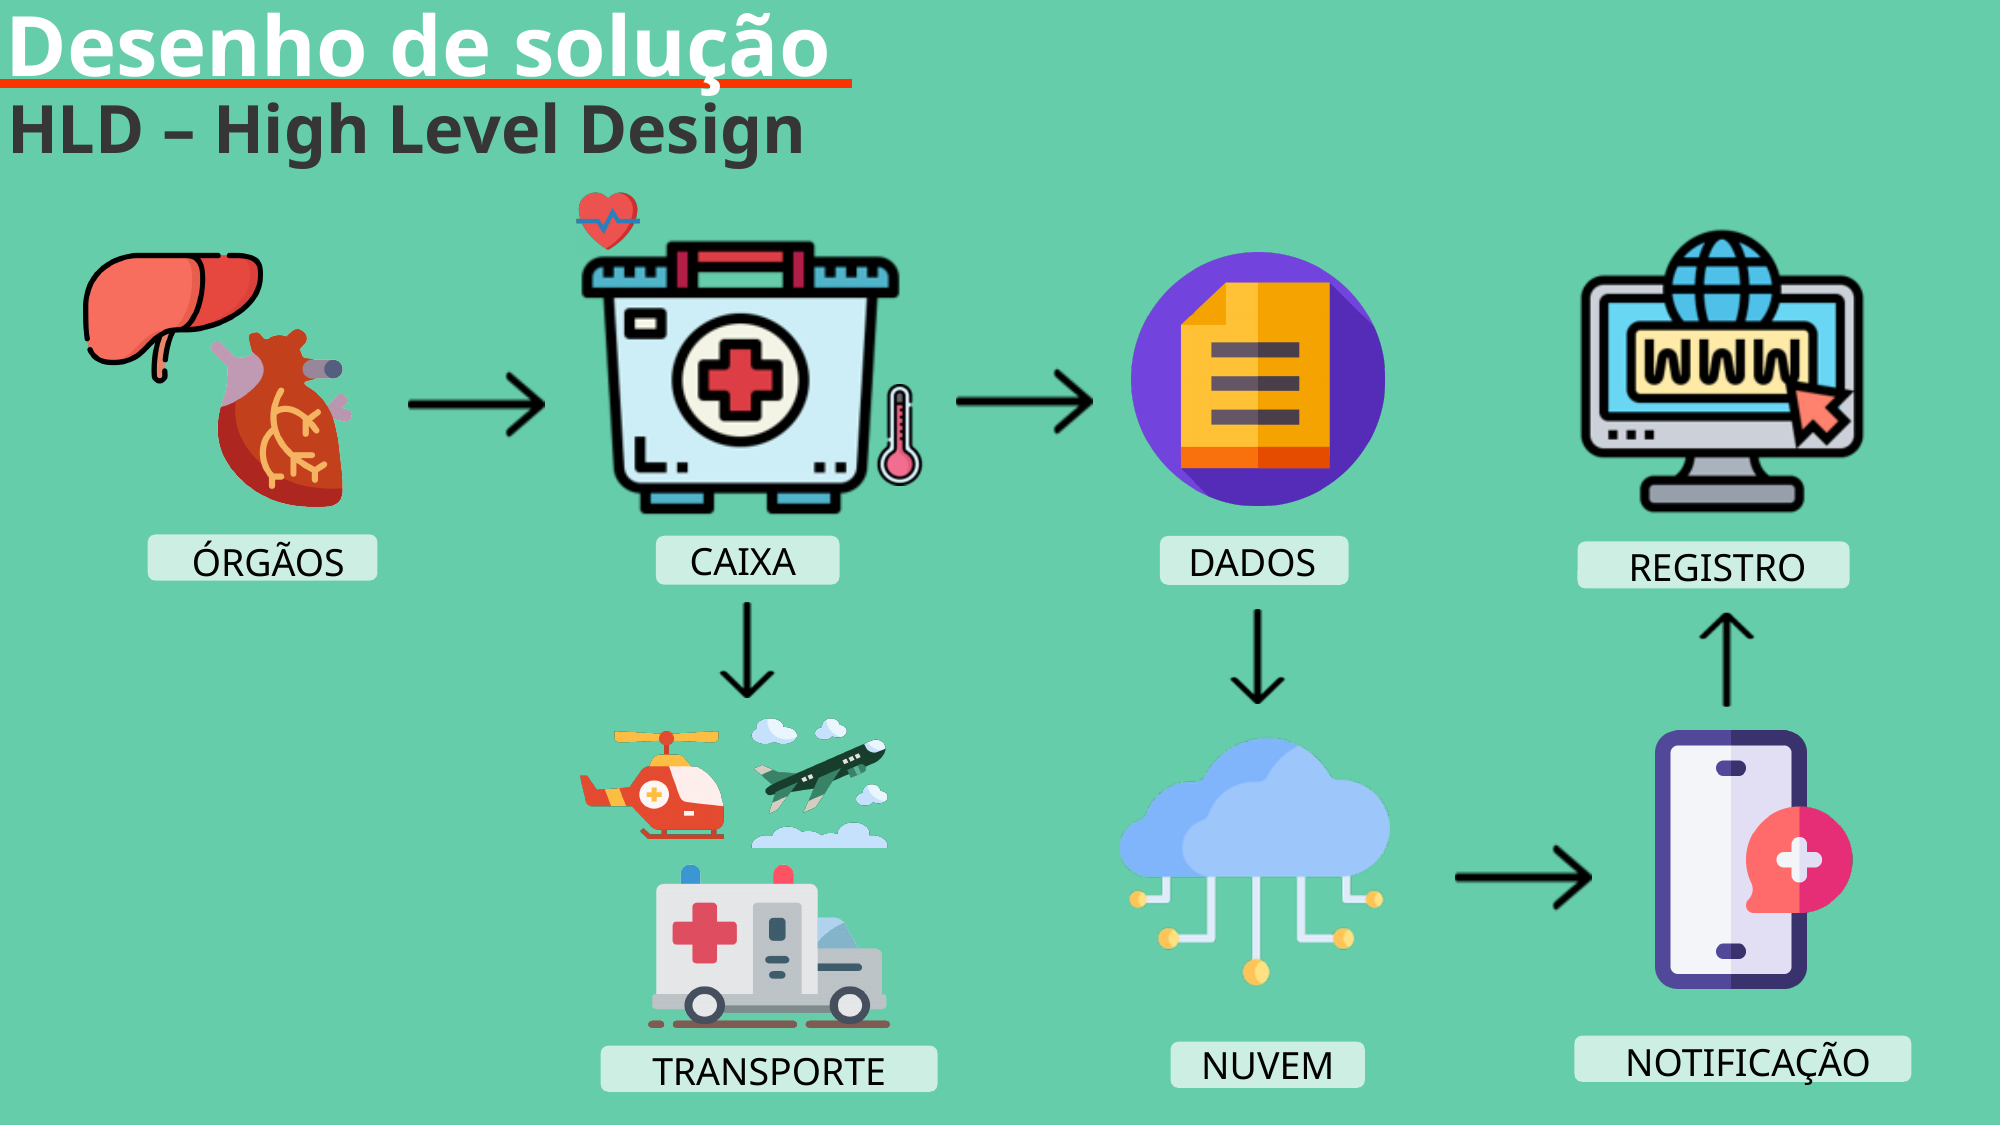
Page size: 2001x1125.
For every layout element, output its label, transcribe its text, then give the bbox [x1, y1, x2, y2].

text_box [1568, 1031, 1928, 1092]
picture [662, 602, 833, 698]
picture [956, 300, 1093, 504]
picture [83, 228, 370, 507]
picture [572, 710, 892, 1040]
picture [1172, 609, 1343, 705]
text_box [1152, 531, 1352, 593]
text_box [572, 186, 953, 540]
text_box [1167, 1034, 1369, 1096]
text_box HLD – High Level Design [0, 101, 862, 175]
picture [1577, 226, 1868, 517]
picture [1624, 730, 1883, 989]
picture [1120, 729, 1390, 995]
picture [1131, 252, 1385, 506]
picture [408, 303, 545, 507]
picture [1455, 776, 1592, 980]
picture [1641, 612, 1812, 707]
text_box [648, 529, 848, 591]
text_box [146, 531, 390, 593]
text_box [1577, 536, 1858, 597]
text_box Desenho de solução [0, 0, 862, 101]
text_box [589, 1040, 949, 1102]
